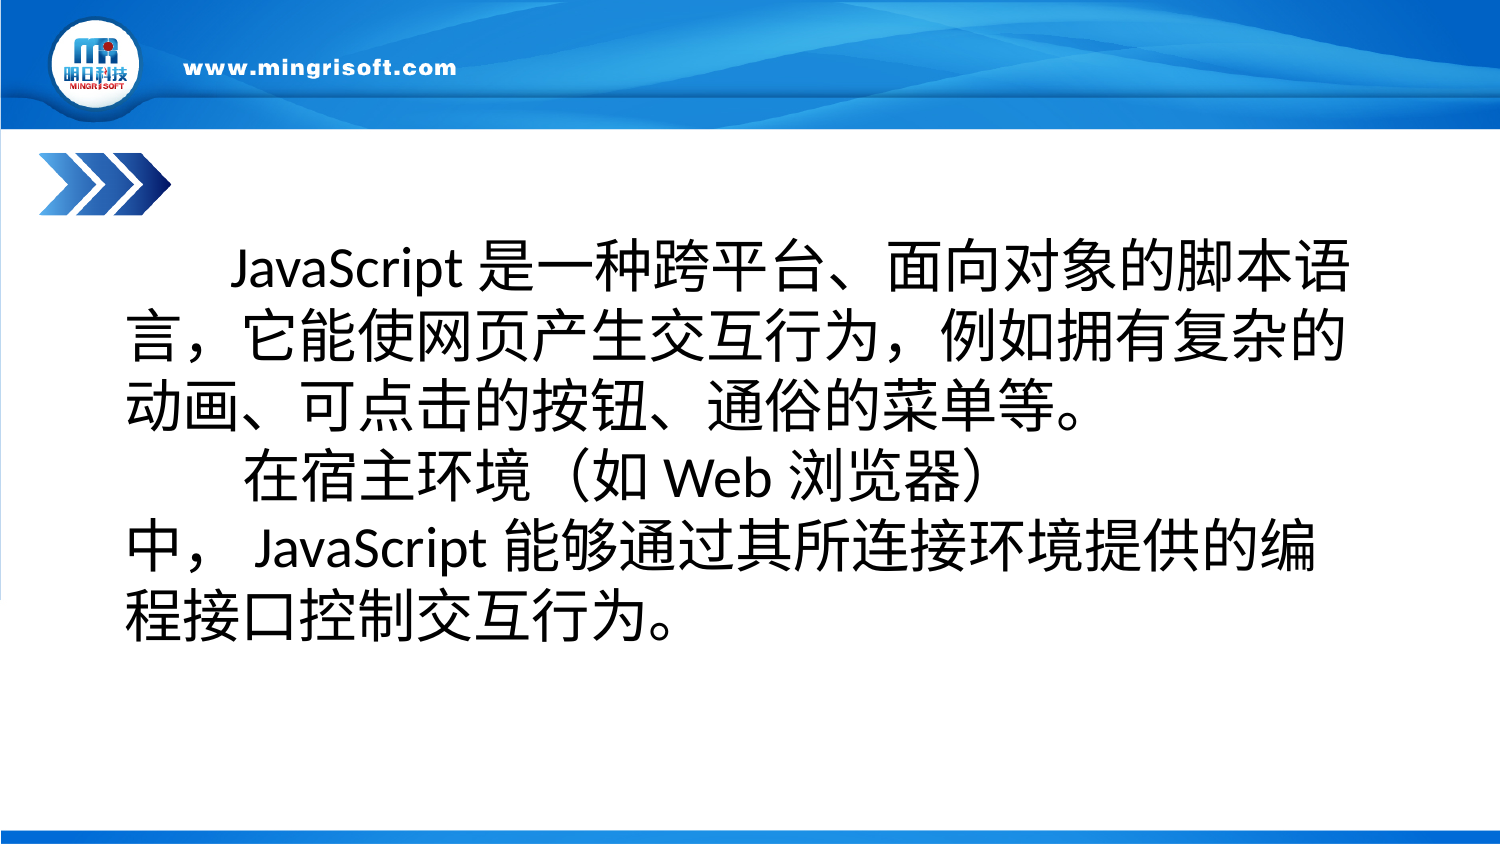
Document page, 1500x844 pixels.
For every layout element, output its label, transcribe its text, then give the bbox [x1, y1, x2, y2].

picture [0, 0, 1500, 844]
text_box JavaScript是一种跨平台、面向对象的脚本语言，它能使网页产生交互行为，例如拥有复杂的动画、可点击的按钮、通俗的菜单等。 在宿主环境（如Web浏览器）中，JavaScript能够通过其所连接环境提供的编程接口控制交互行为。 [109, 222, 1391, 710]
